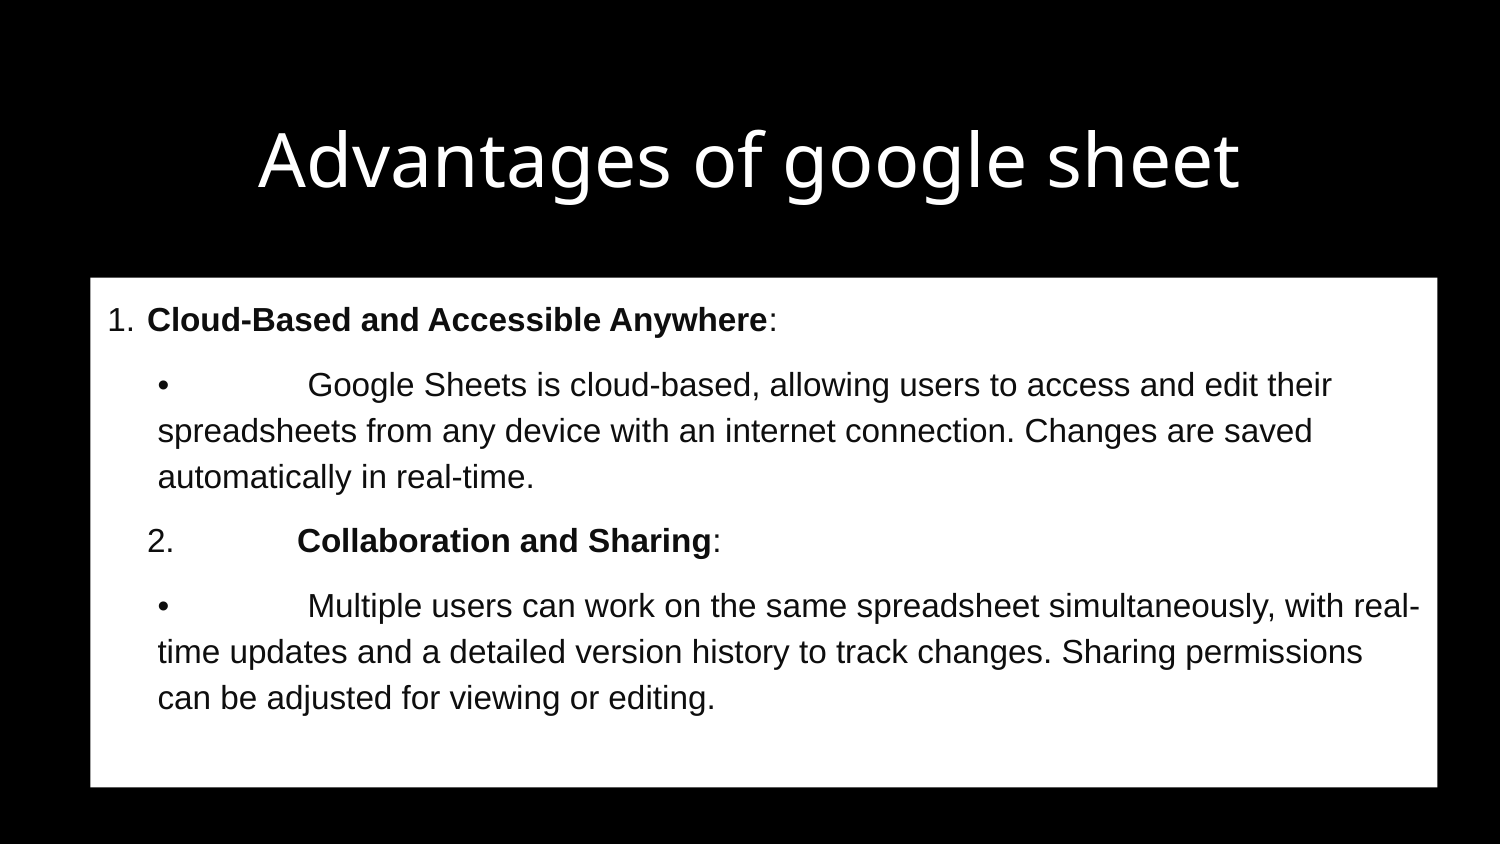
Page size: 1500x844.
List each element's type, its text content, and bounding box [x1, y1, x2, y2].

title Advantages of google sheet [114, 74, 1386, 242]
text_box 1. Cloud-Based and Accessible Anywhere: • Google Sheets is cloud-based, allowing users to access and edit their spreadsheets from any device with an internet connection. Changes are saved automatically in real-time. 2. Collaboration and Sharing: • Multiple users can work on the same spreadsheet simultaneously, with real-time updates and a detailed version history to track changes. Sharing permissions can be adjusted for viewing or editing. [90, 277, 1438, 788]
